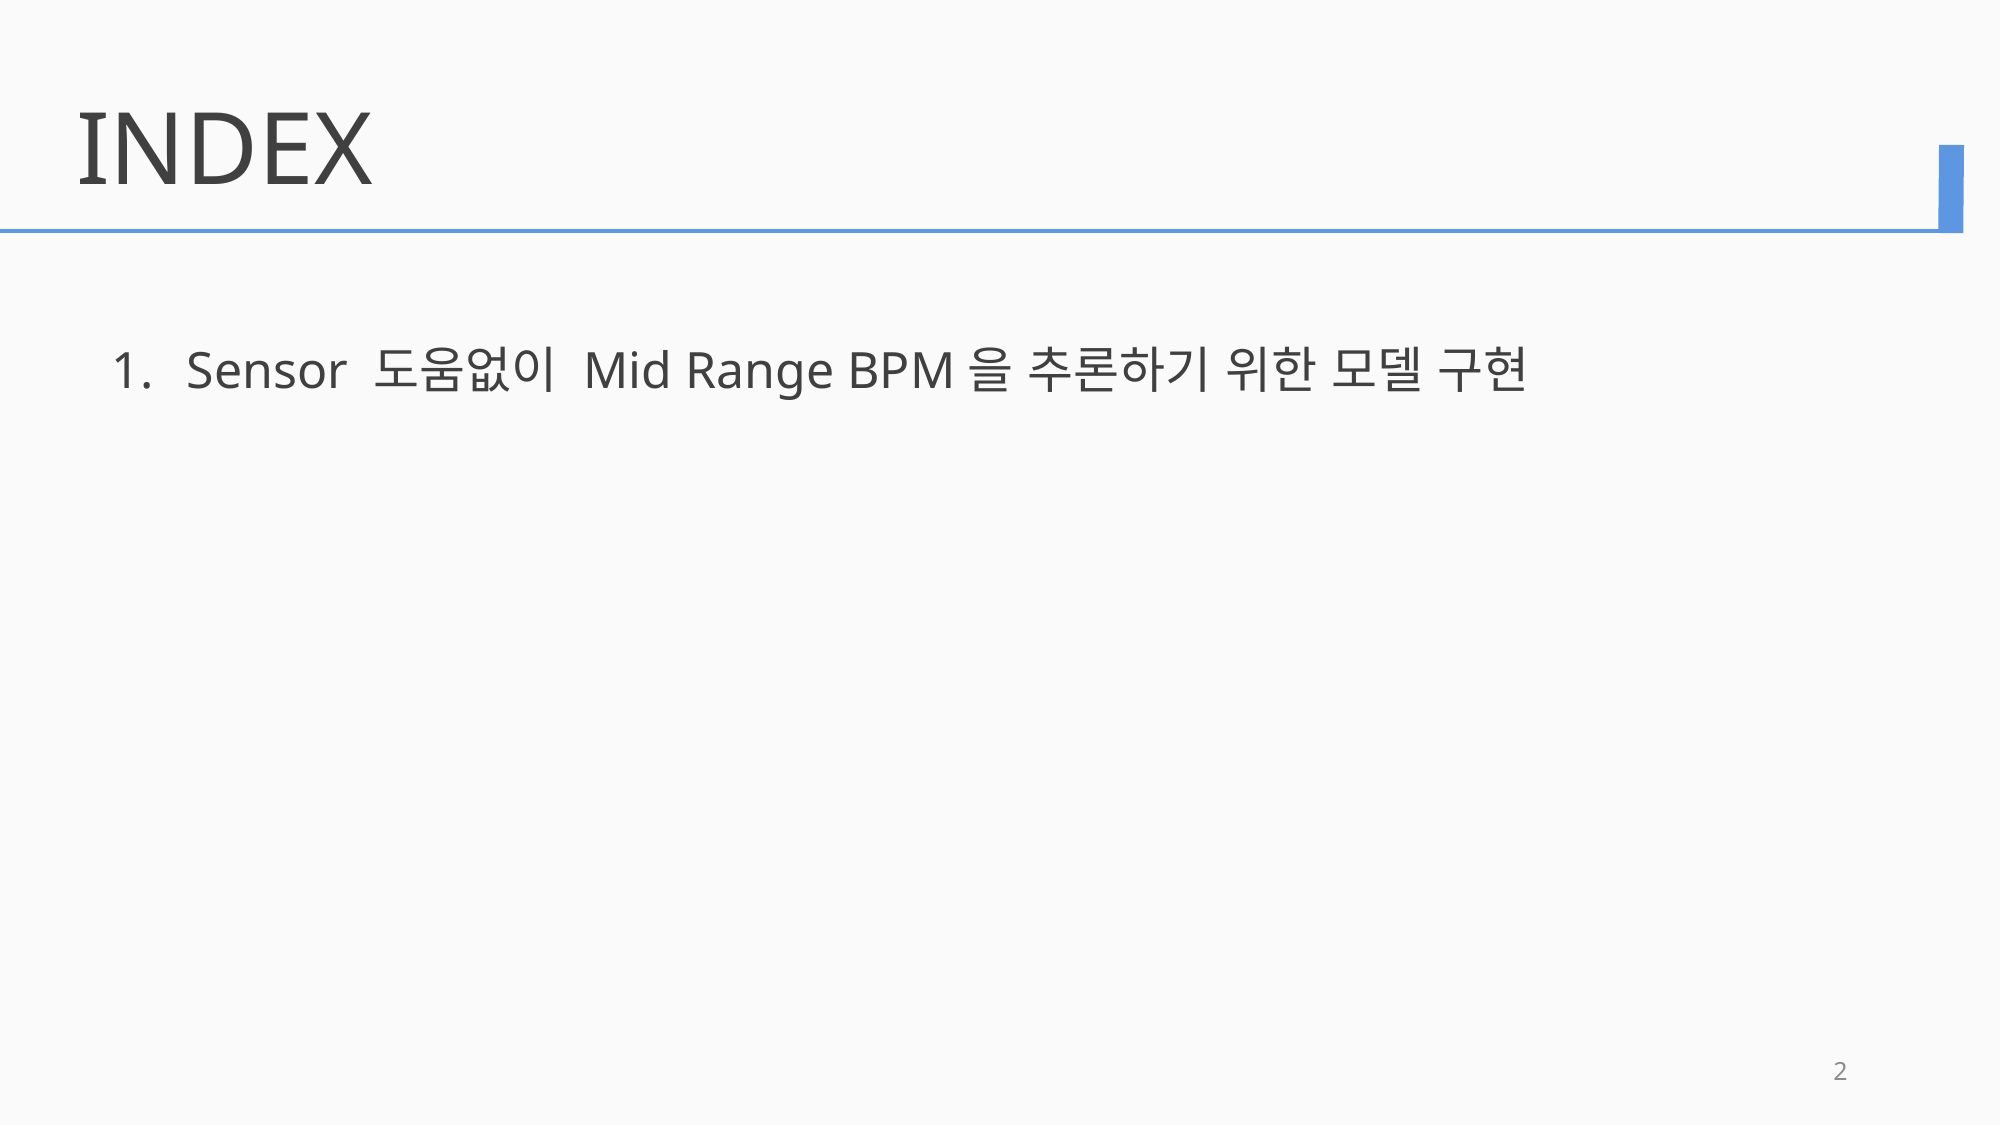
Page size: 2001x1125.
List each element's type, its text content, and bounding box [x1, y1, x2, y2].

slide_number 2 [1412, 1042, 1863, 1103]
text_box Sensor 도움없이 Mid Range BPM을 추론하기 위한 모델 구현 [97, 330, 1835, 406]
text_box INDEX [61, 76, 388, 212]
